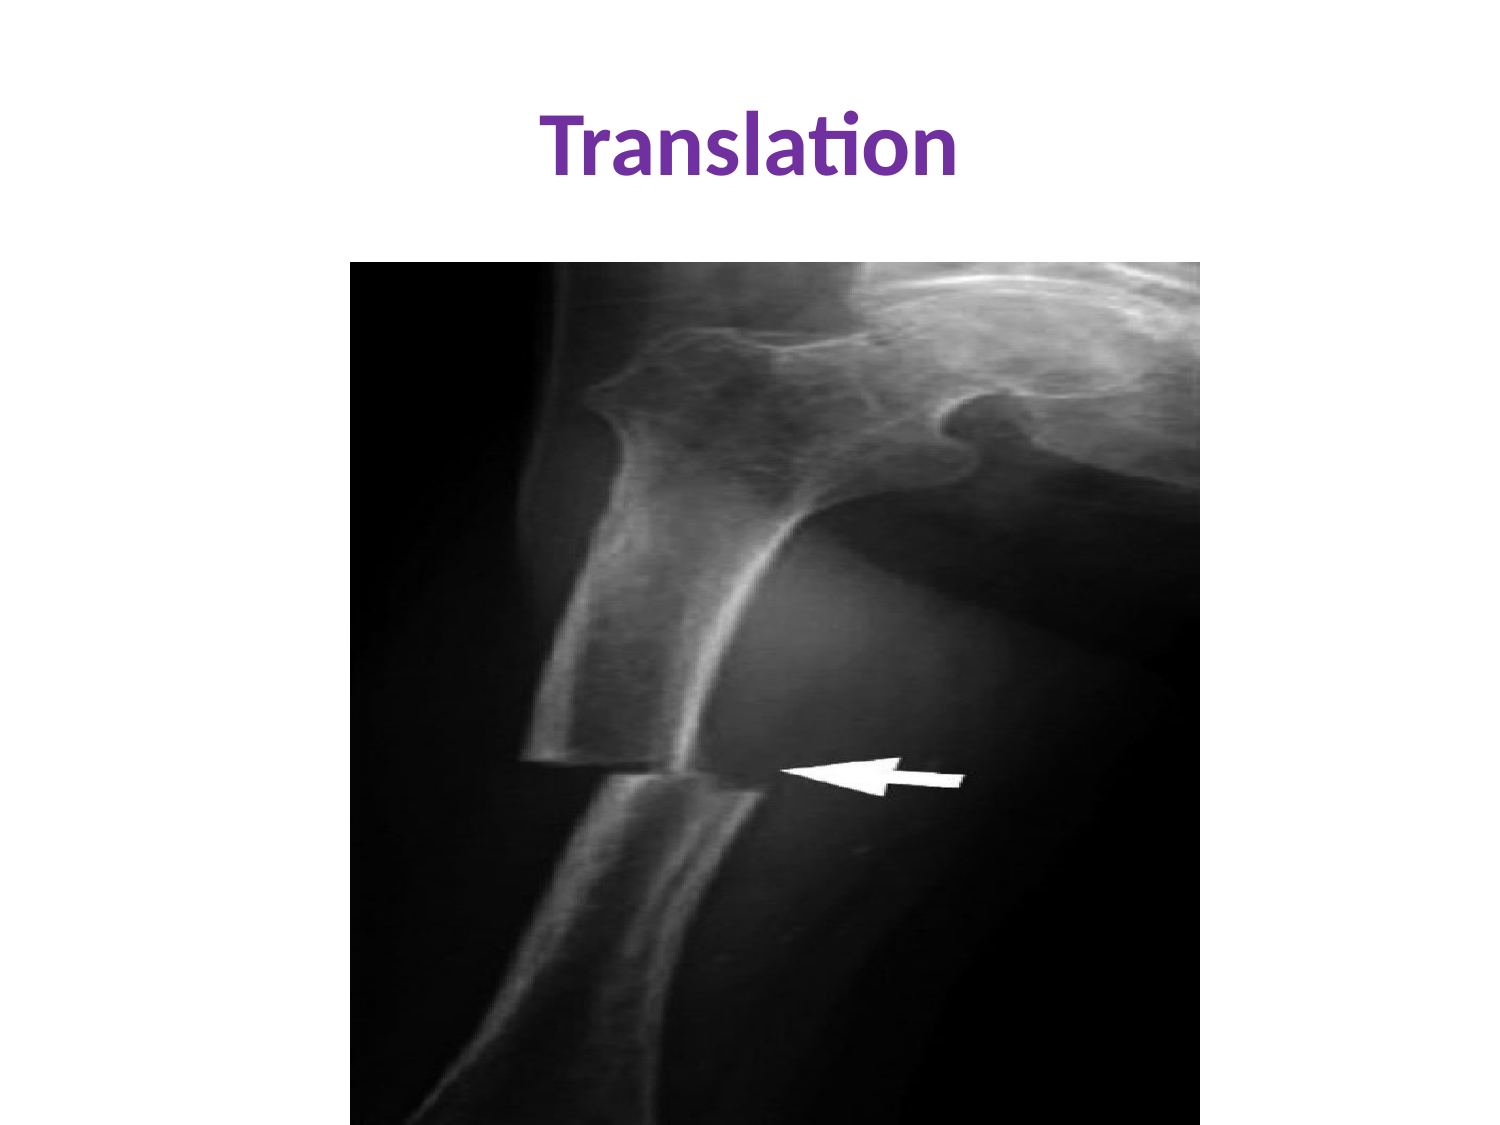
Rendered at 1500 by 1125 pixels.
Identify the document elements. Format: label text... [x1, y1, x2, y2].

picture [349, 262, 1201, 1125]
title Translation [75, 45, 1425, 233]
